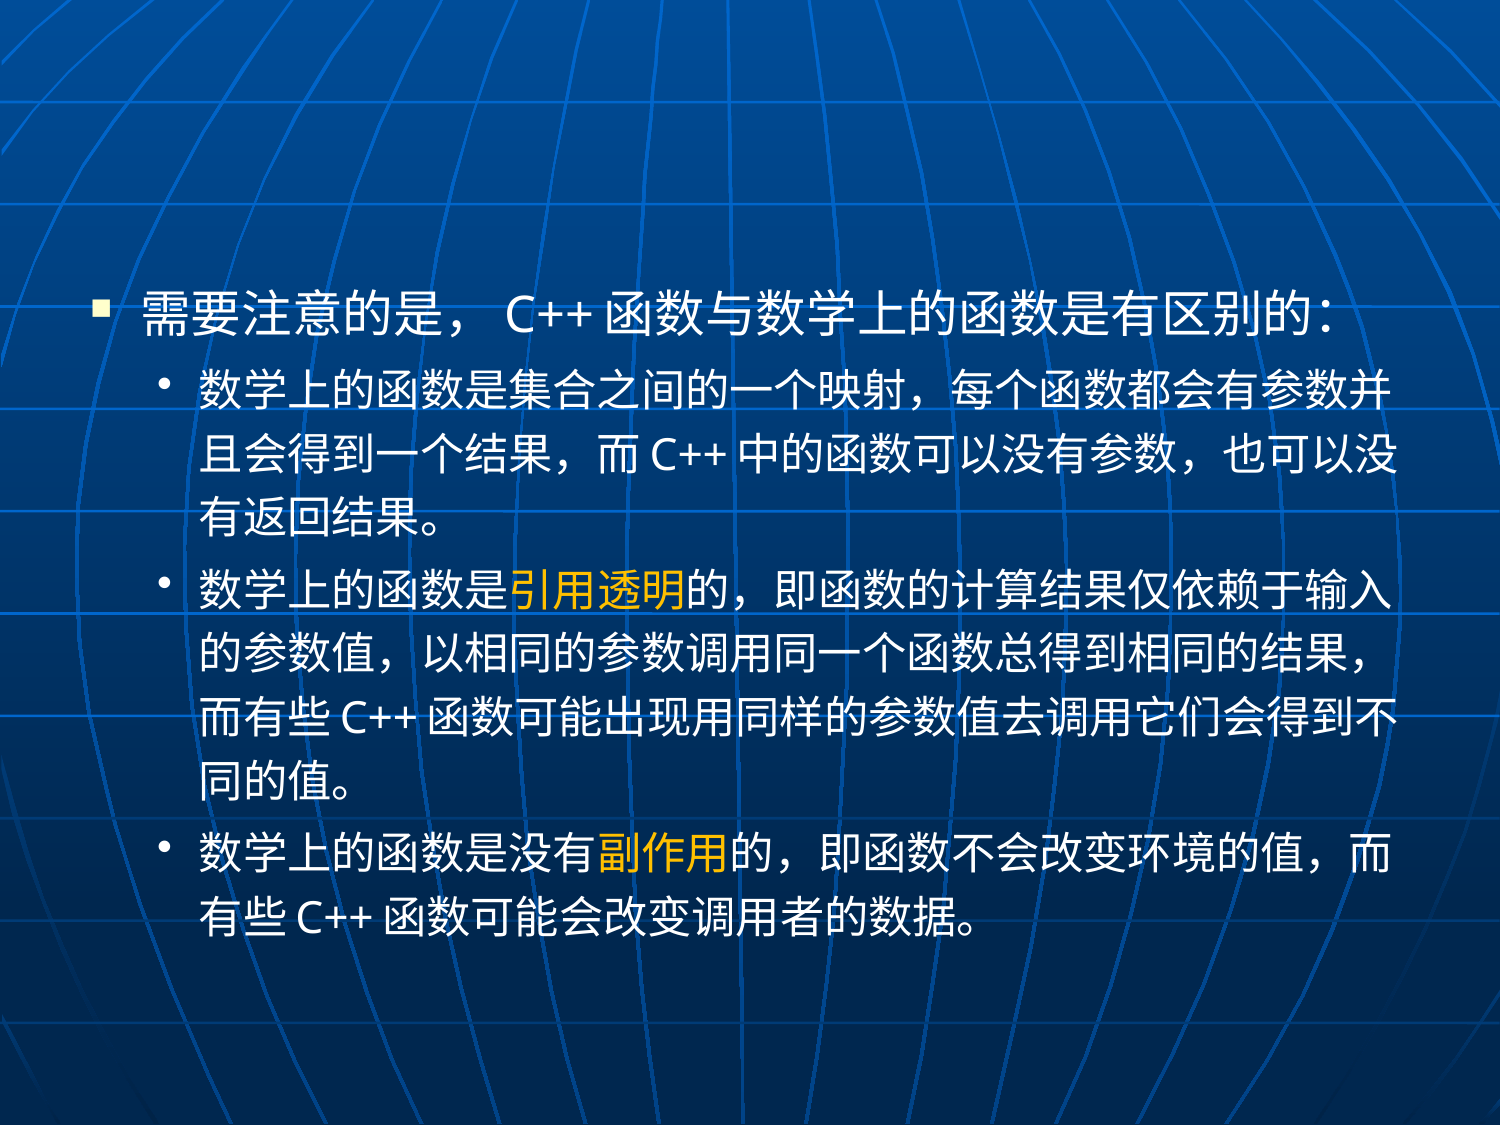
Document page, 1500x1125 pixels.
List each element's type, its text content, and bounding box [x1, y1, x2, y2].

list 需要注意的是，C++函数与数学上的函数是有区别的： 数学上的函数是集合之间的一个映射，每个函数都会有参数并且会得到一个结果，而C++中的函数可以没有参数，也可以没有返回结果。 数学上的函数是引用透明的，即函数的计算结果仅依赖于输入的参数值，以相同的参数调用同一个函数总得到相同的结果，而有些C++函数可能出现用同样的参数值去调用它们会得到不同的值。 数学上的函数是没有副作用的，即函数不会改变环境的值，而有些C++函数可能会改变调用者的数据。 [75, 262, 1425, 1006]
